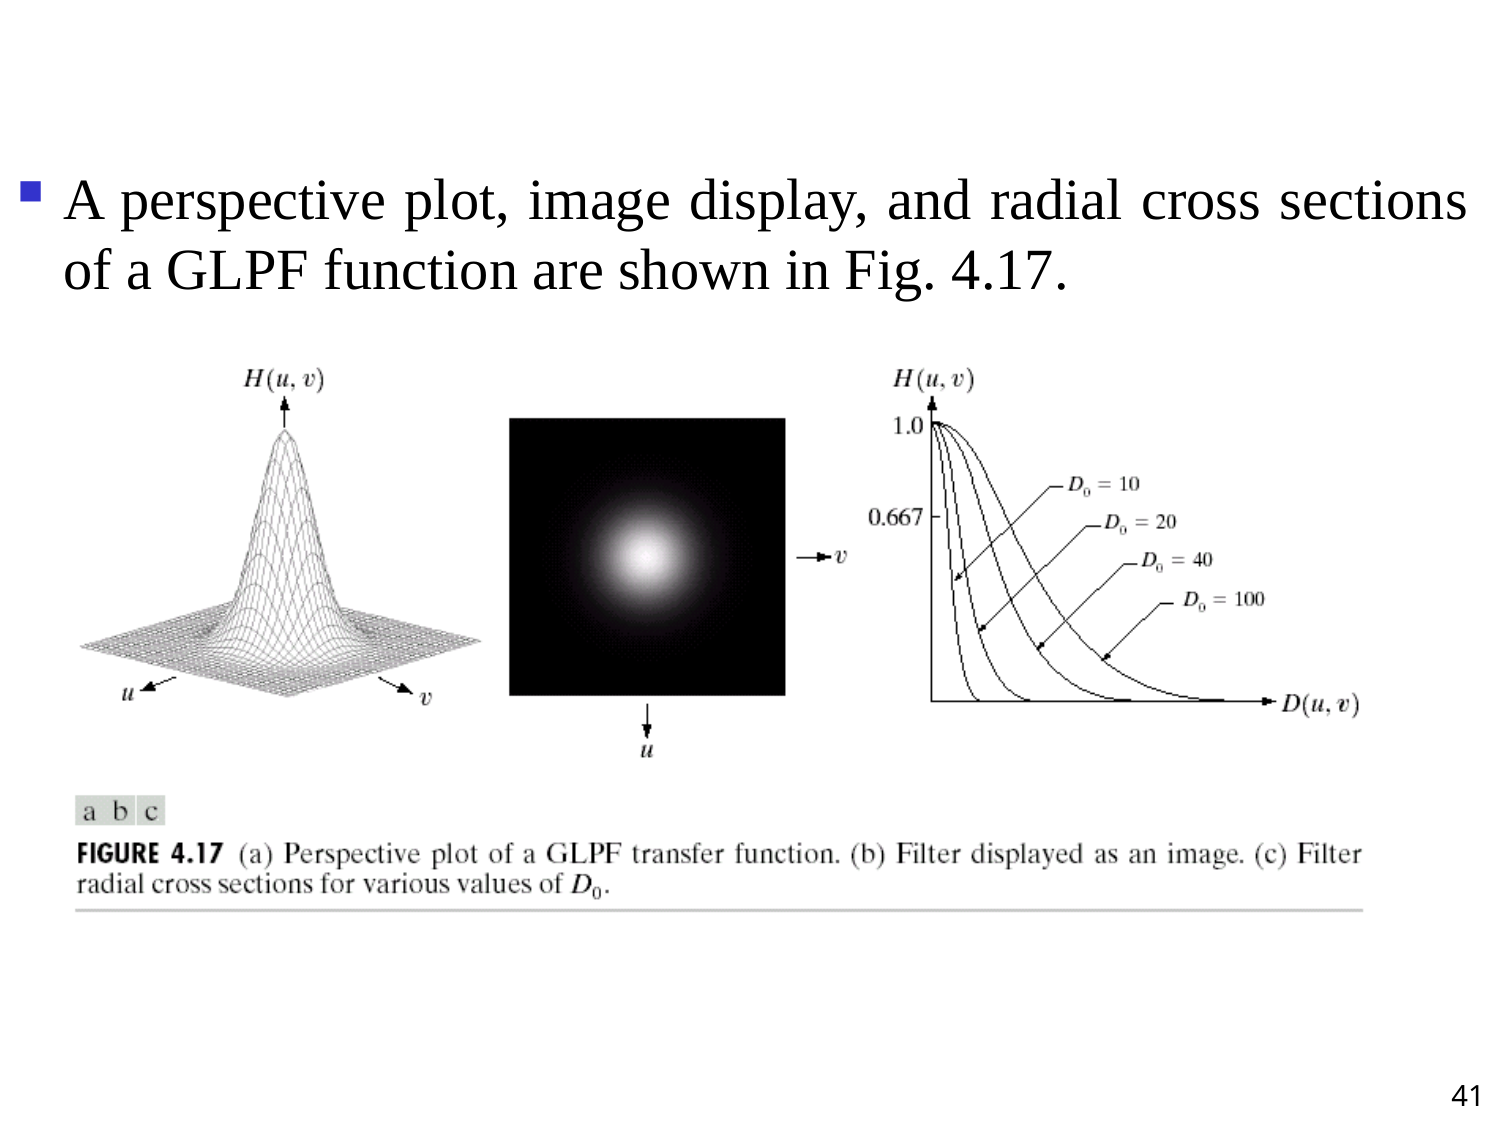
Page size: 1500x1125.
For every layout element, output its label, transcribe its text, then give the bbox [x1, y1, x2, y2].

slide_number 41 [1234, 1082, 1500, 1125]
picture [66, 348, 1377, 918]
list A perspective plot, image display, and radial cross sections of a GLPF function are shown in Fig. 4.17. [17, 160, 1469, 1083]
